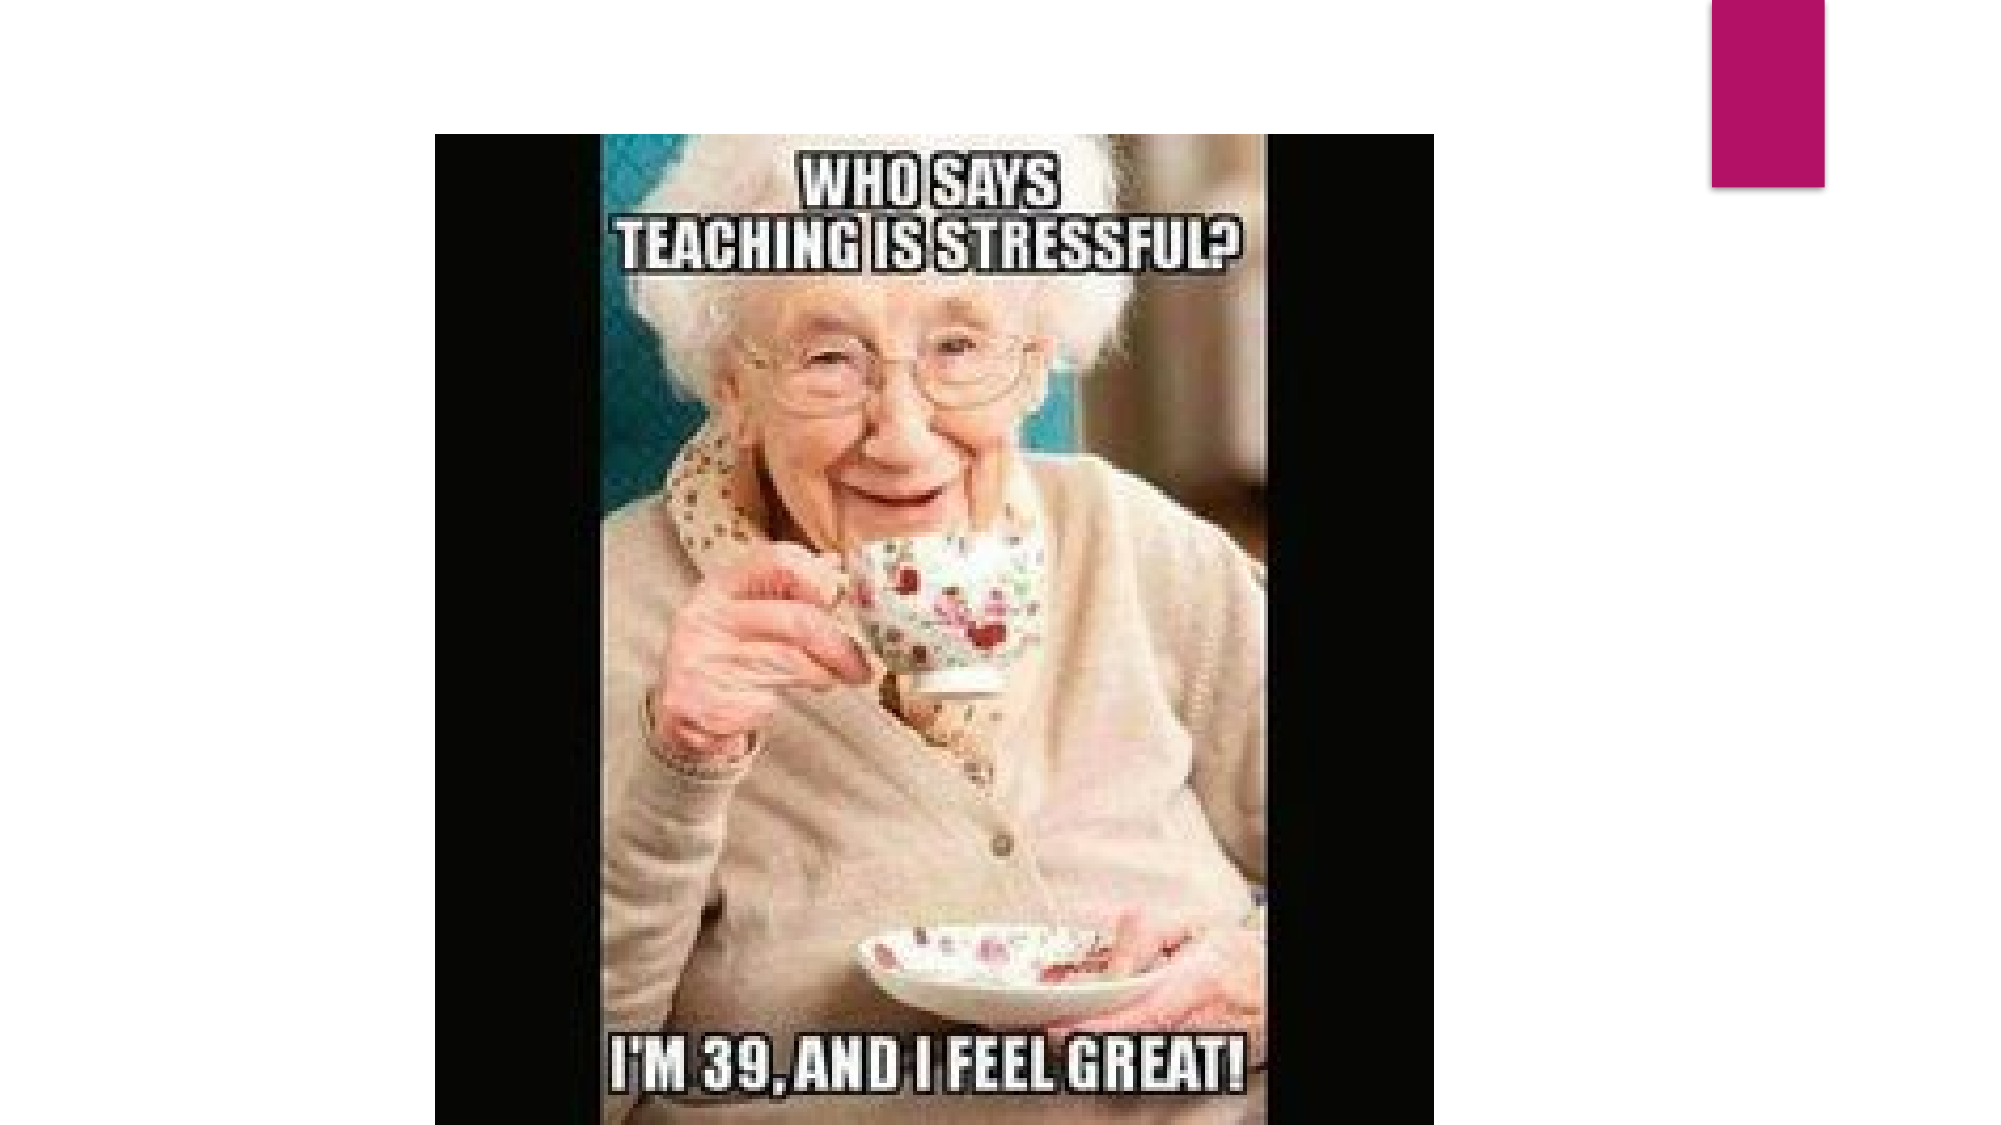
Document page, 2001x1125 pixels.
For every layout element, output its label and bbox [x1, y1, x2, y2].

picture [434, 134, 1434, 1125]
